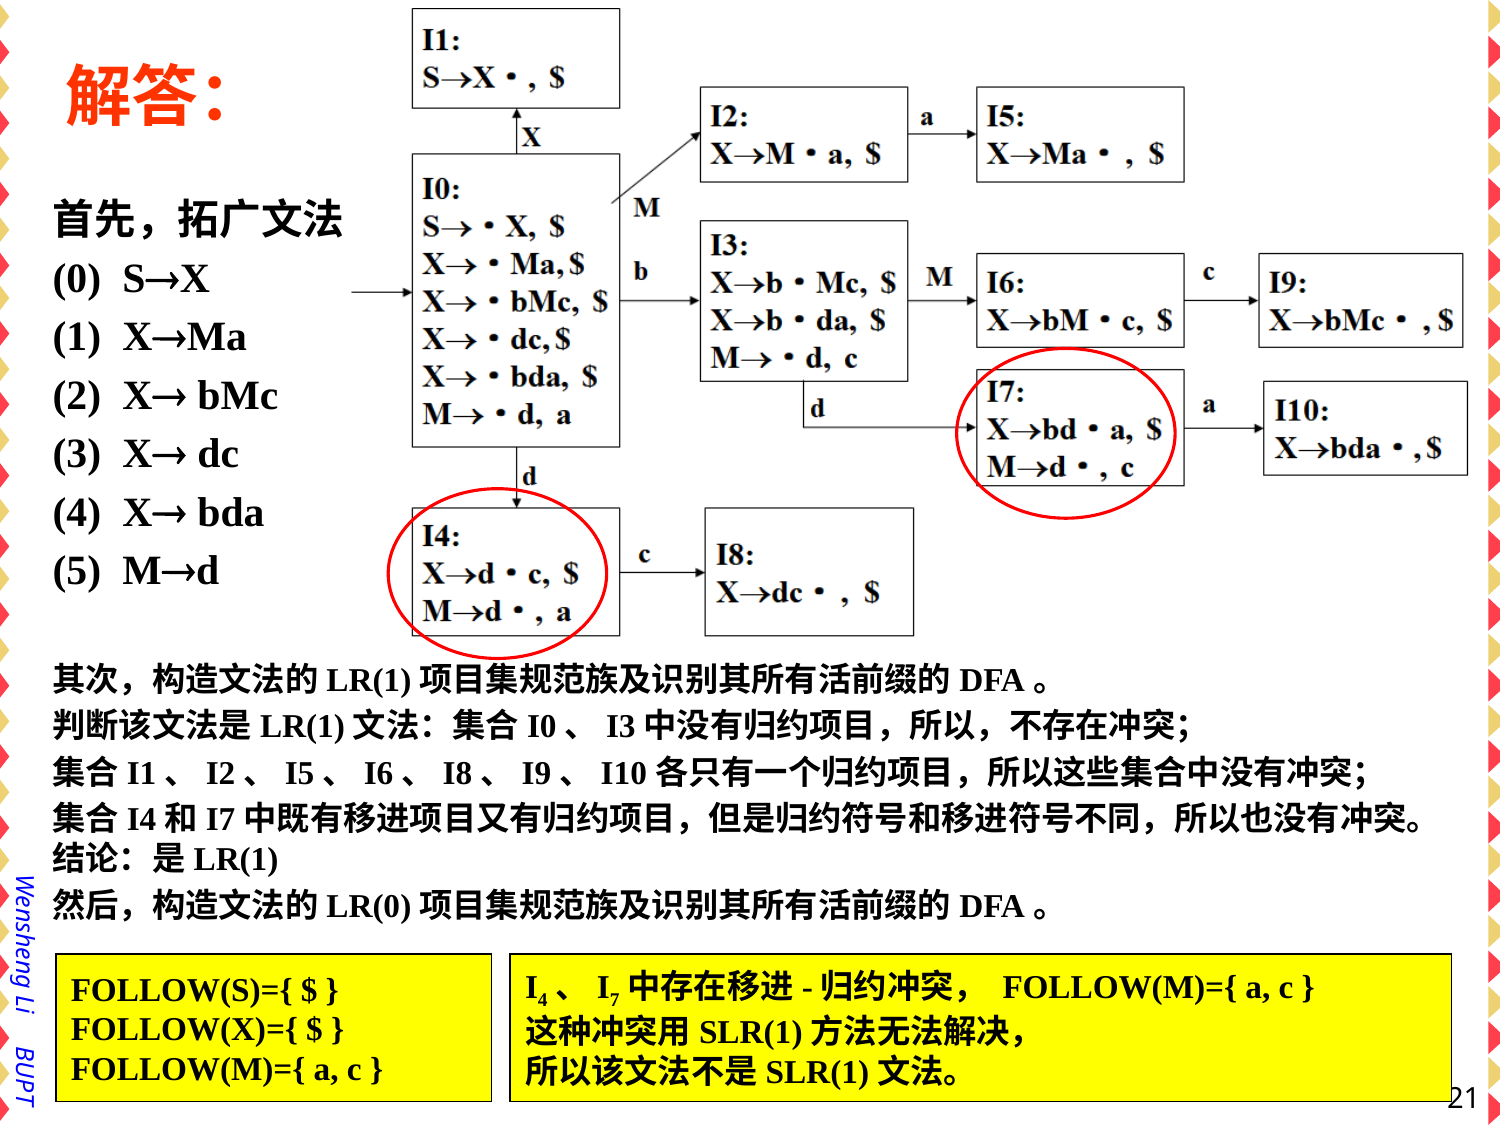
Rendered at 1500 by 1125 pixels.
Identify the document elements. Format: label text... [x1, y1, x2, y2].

title 解答： [50, 24, 346, 163]
list 首先，拓广文法 (0) SX (1) XMa (2) X bMc (3) X dc (4) X bda (5) Md 其次，构造文法的LR(1)项目集规范族及识别其所有活前缀的DFA。 判断该文法是LR(1)文法：集合I0、I3中没有归约项目，所以，不存在冲突； 集合I1、I2、I5、I6、I8、I9、I10各只有一个归约项目，所以这些集合中没有冲突； 集合I4和I7中既有移进项目又有归约项目，但是归约符号和移进符号不同，所以也没有冲突。结论：是LR(1) 然后，构造文法的LR(0)项目集规范族及识别其所有活前缀的DFA。 [37, 185, 1466, 924]
text_box FOLLOW(S)={ $ } FOLLOW(X)={ $ } FOLLOW(M)={ a, c } [55, 953, 492, 1102]
picture [351, 8, 1474, 647]
slide_number 21 [1377, 1071, 1496, 1117]
text_box [462, 654, 533, 659]
text_box I4、I7中存在移进-归约冲突， FOLLOW(M)={ a, c } 这种冲突用SLR(1)方法无法解决， 所以该文法不是SLR(1)文法。 [510, 953, 1452, 1102]
